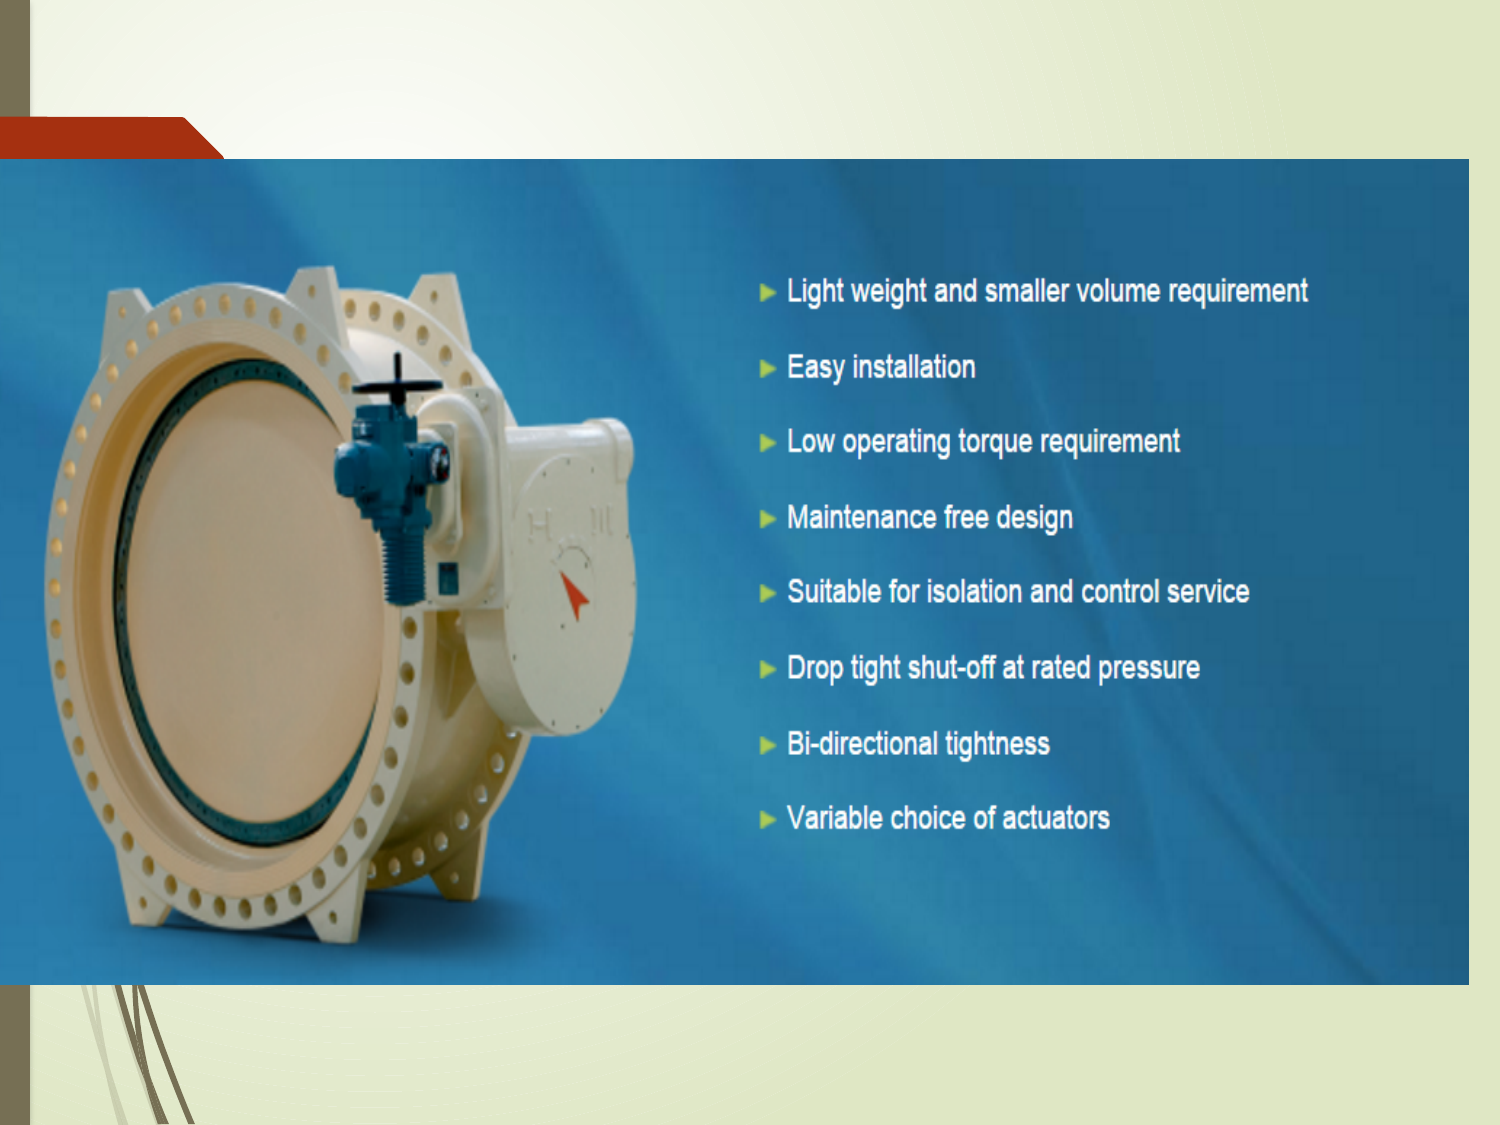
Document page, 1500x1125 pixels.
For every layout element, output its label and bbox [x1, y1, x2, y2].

picture [0, 159, 1470, 985]
